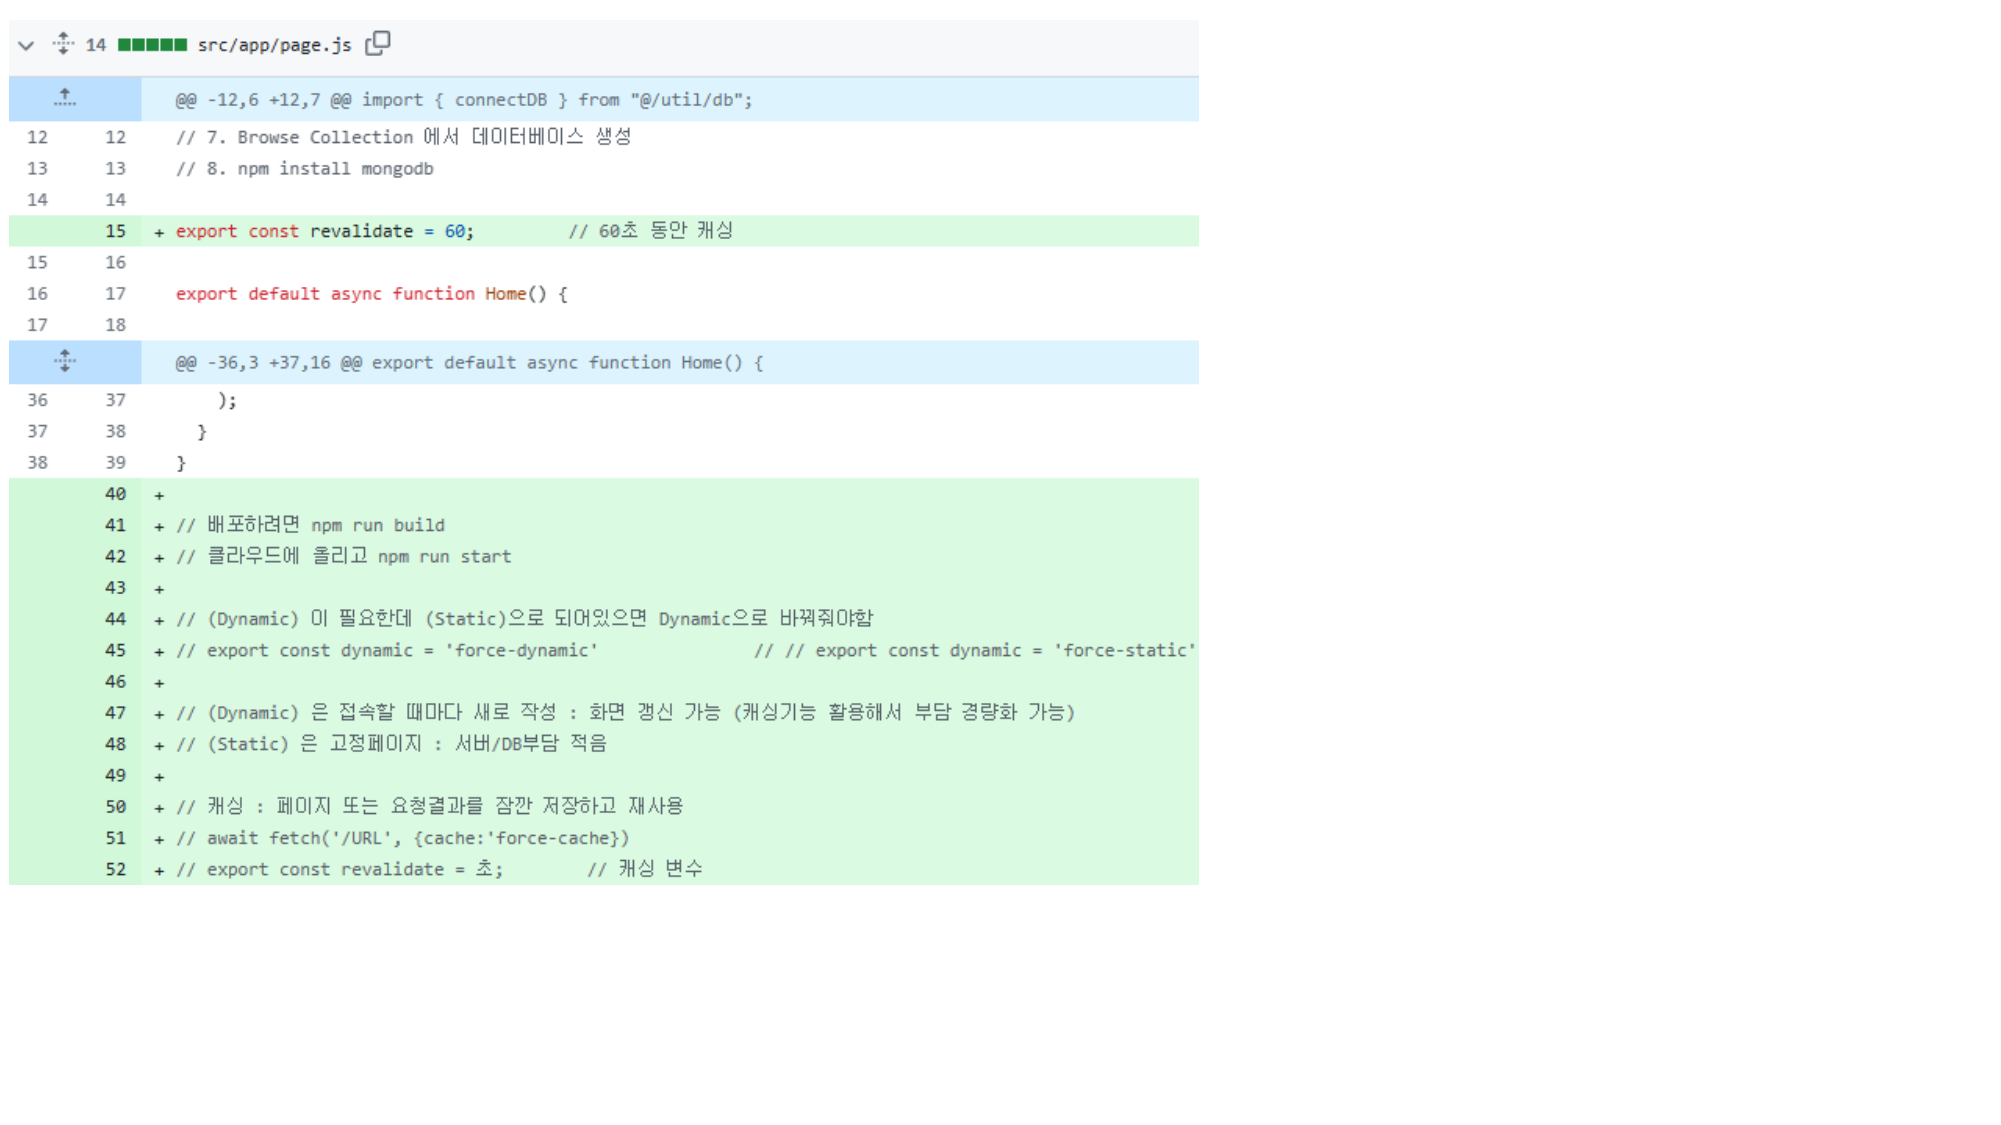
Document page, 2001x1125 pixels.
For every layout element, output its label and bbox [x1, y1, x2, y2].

picture [9, 20, 1199, 885]
